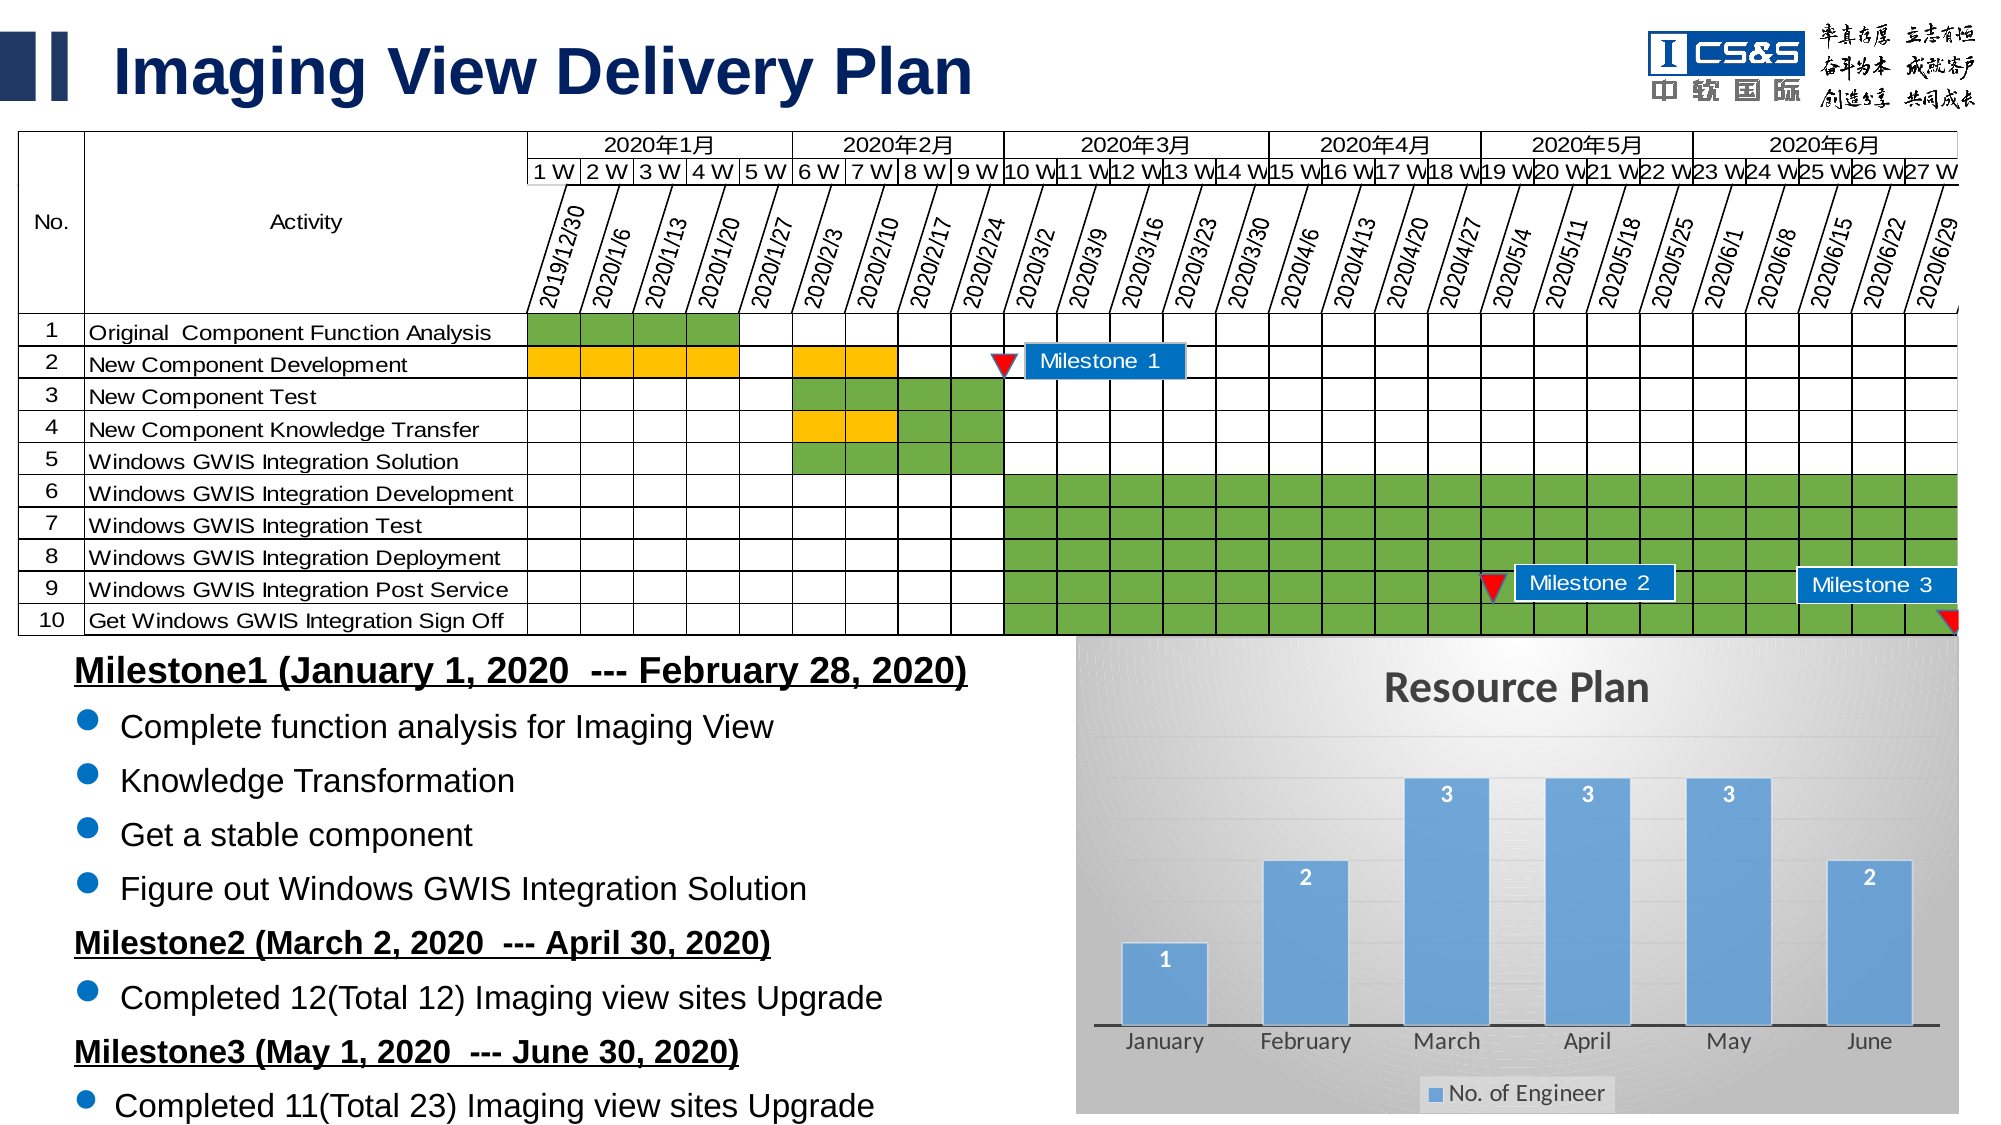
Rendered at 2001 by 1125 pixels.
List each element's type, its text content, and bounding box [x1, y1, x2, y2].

text_box Milestone1 (January 1, 2020 --- February 28, 2020) Complete function analysis for Imaging View Knowledge Transformation Get a stable component Figure out Windows GWIS Integration Solution Milestone2 (March 2, 2020 --- April 30, 2020) Completed 12(Total 12) Imaging view sites Upgrade Milestone3 (May 1, 2020 --- June 30, 2020) Completed 11(Total 23) Imaging view sites Upgrade [59, 637, 1042, 1125]
text_box [0, 31, 37, 102]
picture [1663, 31, 1805, 101]
picture [1820, 23, 1975, 109]
title Imaging View Delivery Plan [98, 16, 1663, 130]
chart [1076, 637, 1959, 1115]
text_box [50, 31, 69, 102]
picture [17, 131, 1959, 637]
